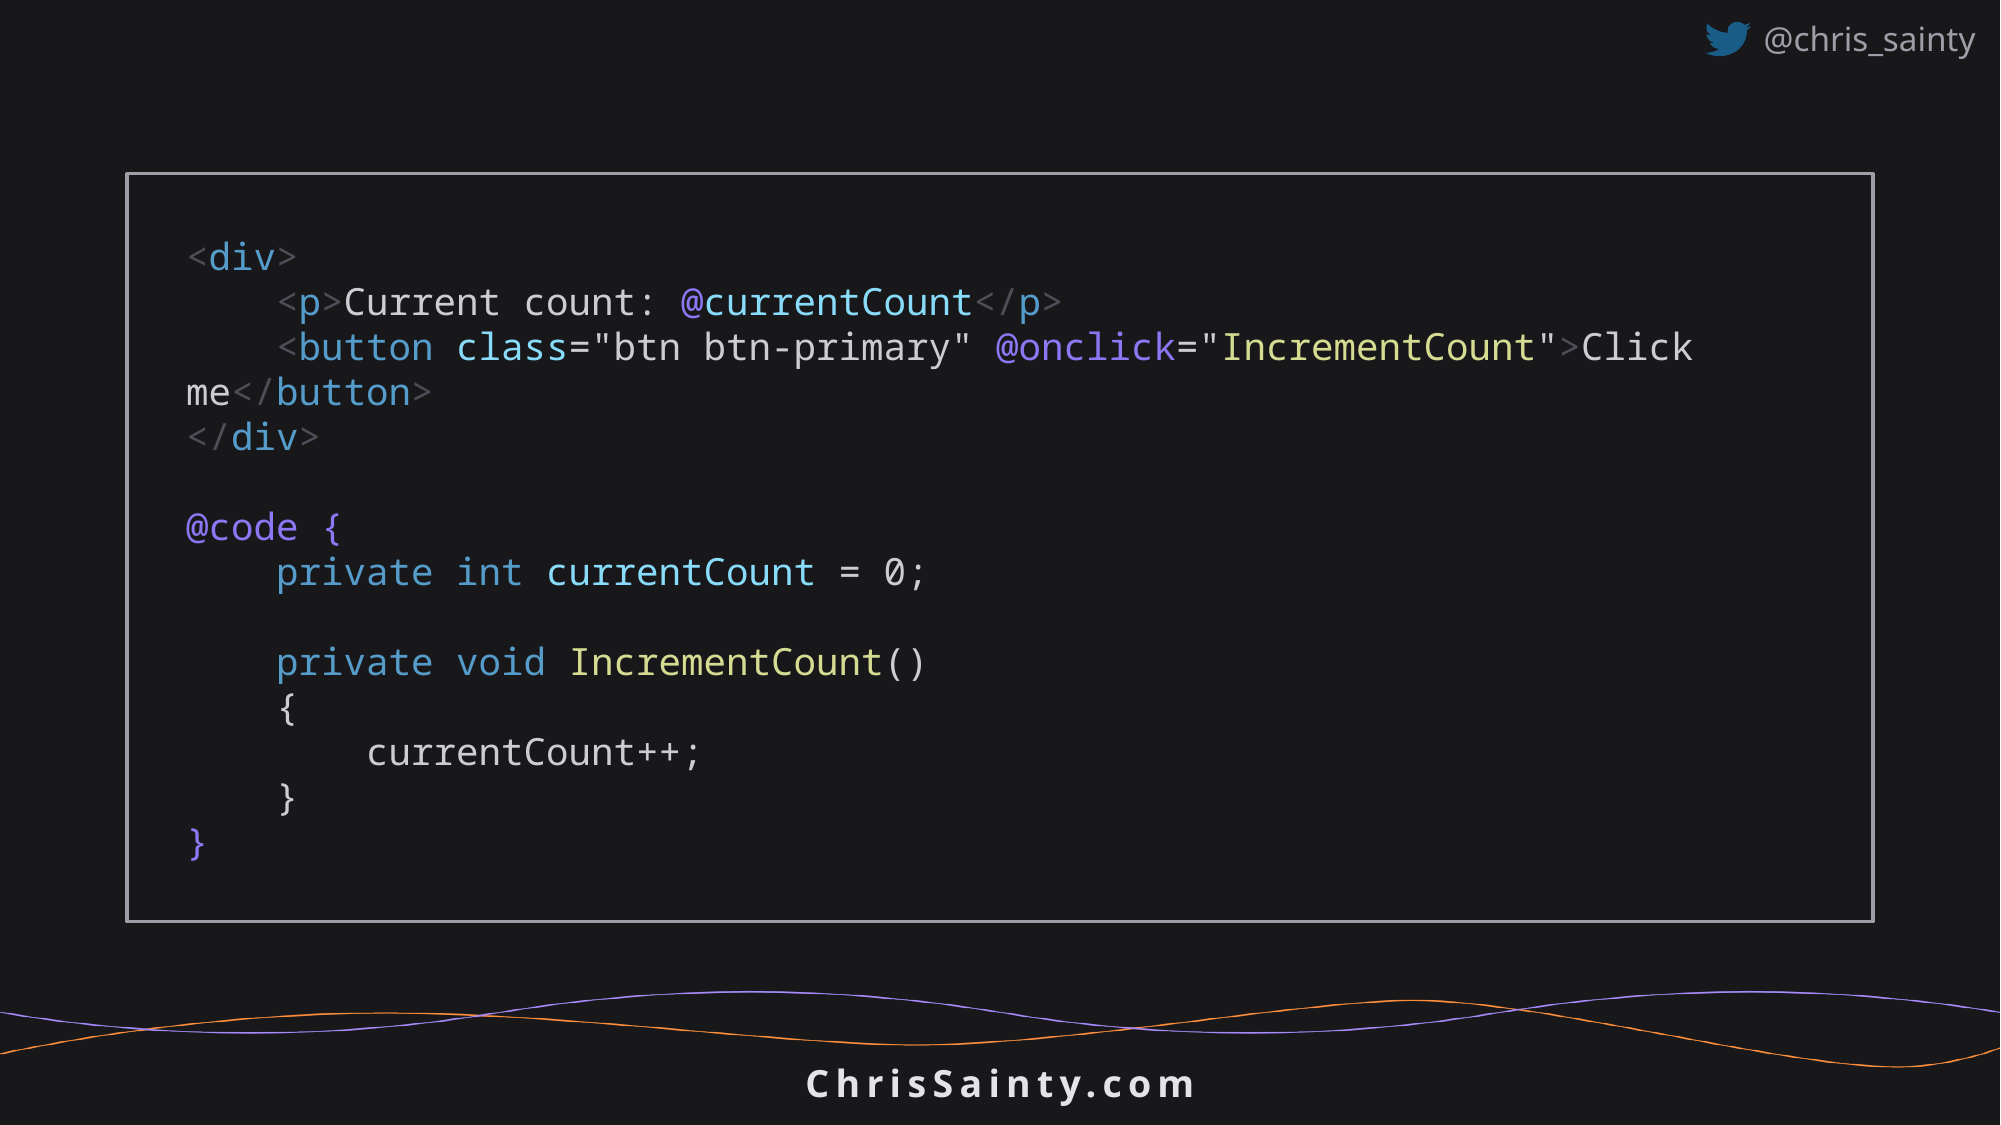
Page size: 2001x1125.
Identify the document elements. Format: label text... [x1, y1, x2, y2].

text_box ChrisSainty.com [39, 1052, 1961, 1113]
picture [1690, 5, 1766, 73]
text_box <div> <p>Current count: @currentCount</p> <button class="btn btn-primary" @onclick="IncrementCount">Click me</button> </div> @code { private int currentCount = 0; private void IncrementCount() { currentCount++; } } [126, 173, 1873, 922]
picture [0, 990, 2000, 1068]
